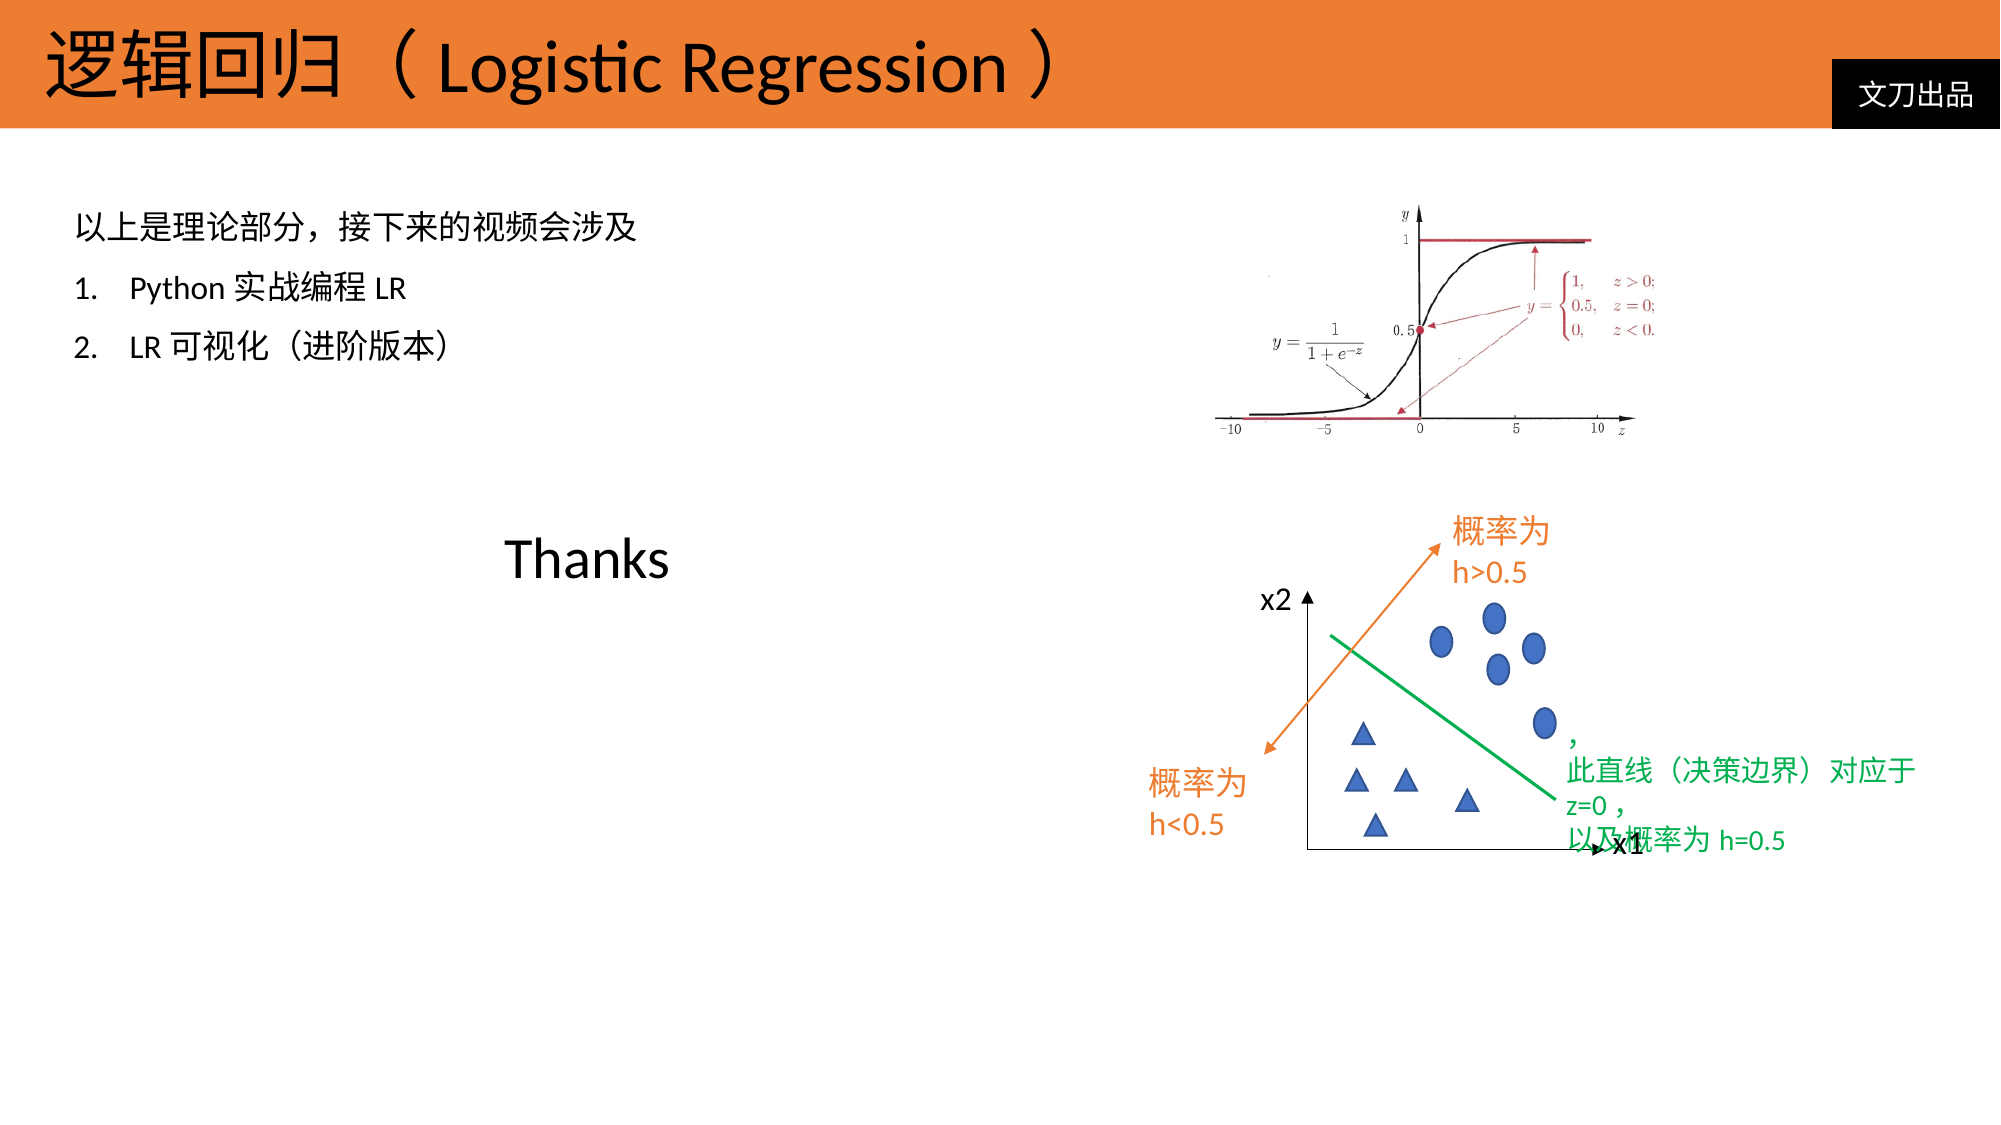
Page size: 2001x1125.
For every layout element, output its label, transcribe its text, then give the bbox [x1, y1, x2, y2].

title 逻辑回归（Logistic Regression） [29, 10, 1198, 126]
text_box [1134, 502, 1990, 870]
text_box 文刀出品 [1832, 59, 2000, 129]
picture [1203, 190, 1672, 449]
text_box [1264, 542, 1441, 755]
text_box [0, 0, 2000, 129]
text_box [1330, 635, 1556, 800]
list 以上是理论部分，接下来的视频会涉及 Python实战编程LR LR可视化（进阶版本） Thanks [58, 178, 1117, 1043]
